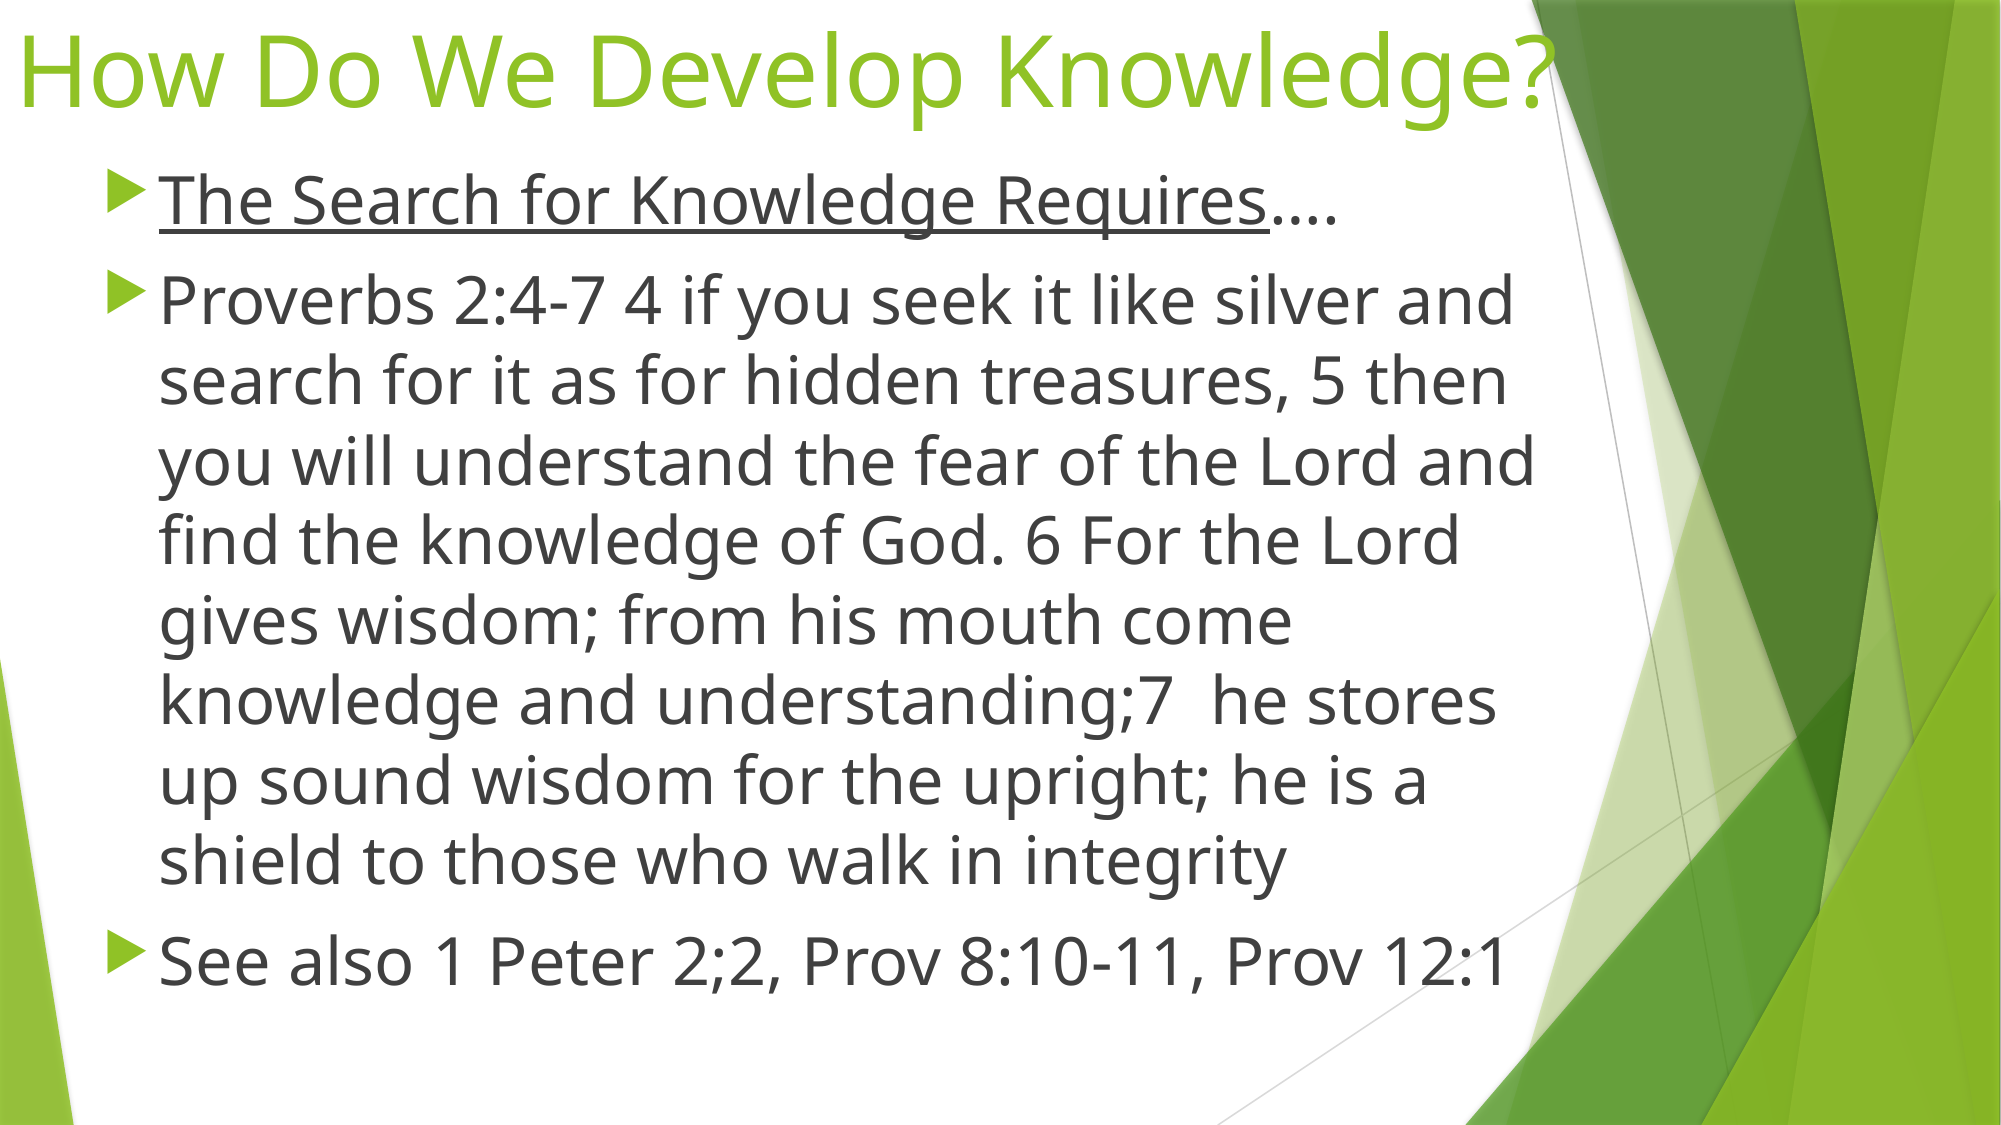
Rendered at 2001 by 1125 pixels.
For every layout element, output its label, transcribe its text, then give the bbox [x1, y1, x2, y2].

title How Do We Develop Knowledge? [0, 0, 1588, 317]
list The Search for Knowledge Requires…. Proverbs 2:4-7 4 if you seek it like silver and search for it as for hidden treasures, 5 then you will understand the fear of the Lord and find the knowledge of God. 6 For the Lord gives wisdom; from his mouth come knowledge and understanding;7 he stores up sound wisdom for the upright; he is a shield to those who walk in integrity See also 1 Peter 2;2, Prov 8:10-11, Prov 12:1 [87, 149, 1588, 1125]
